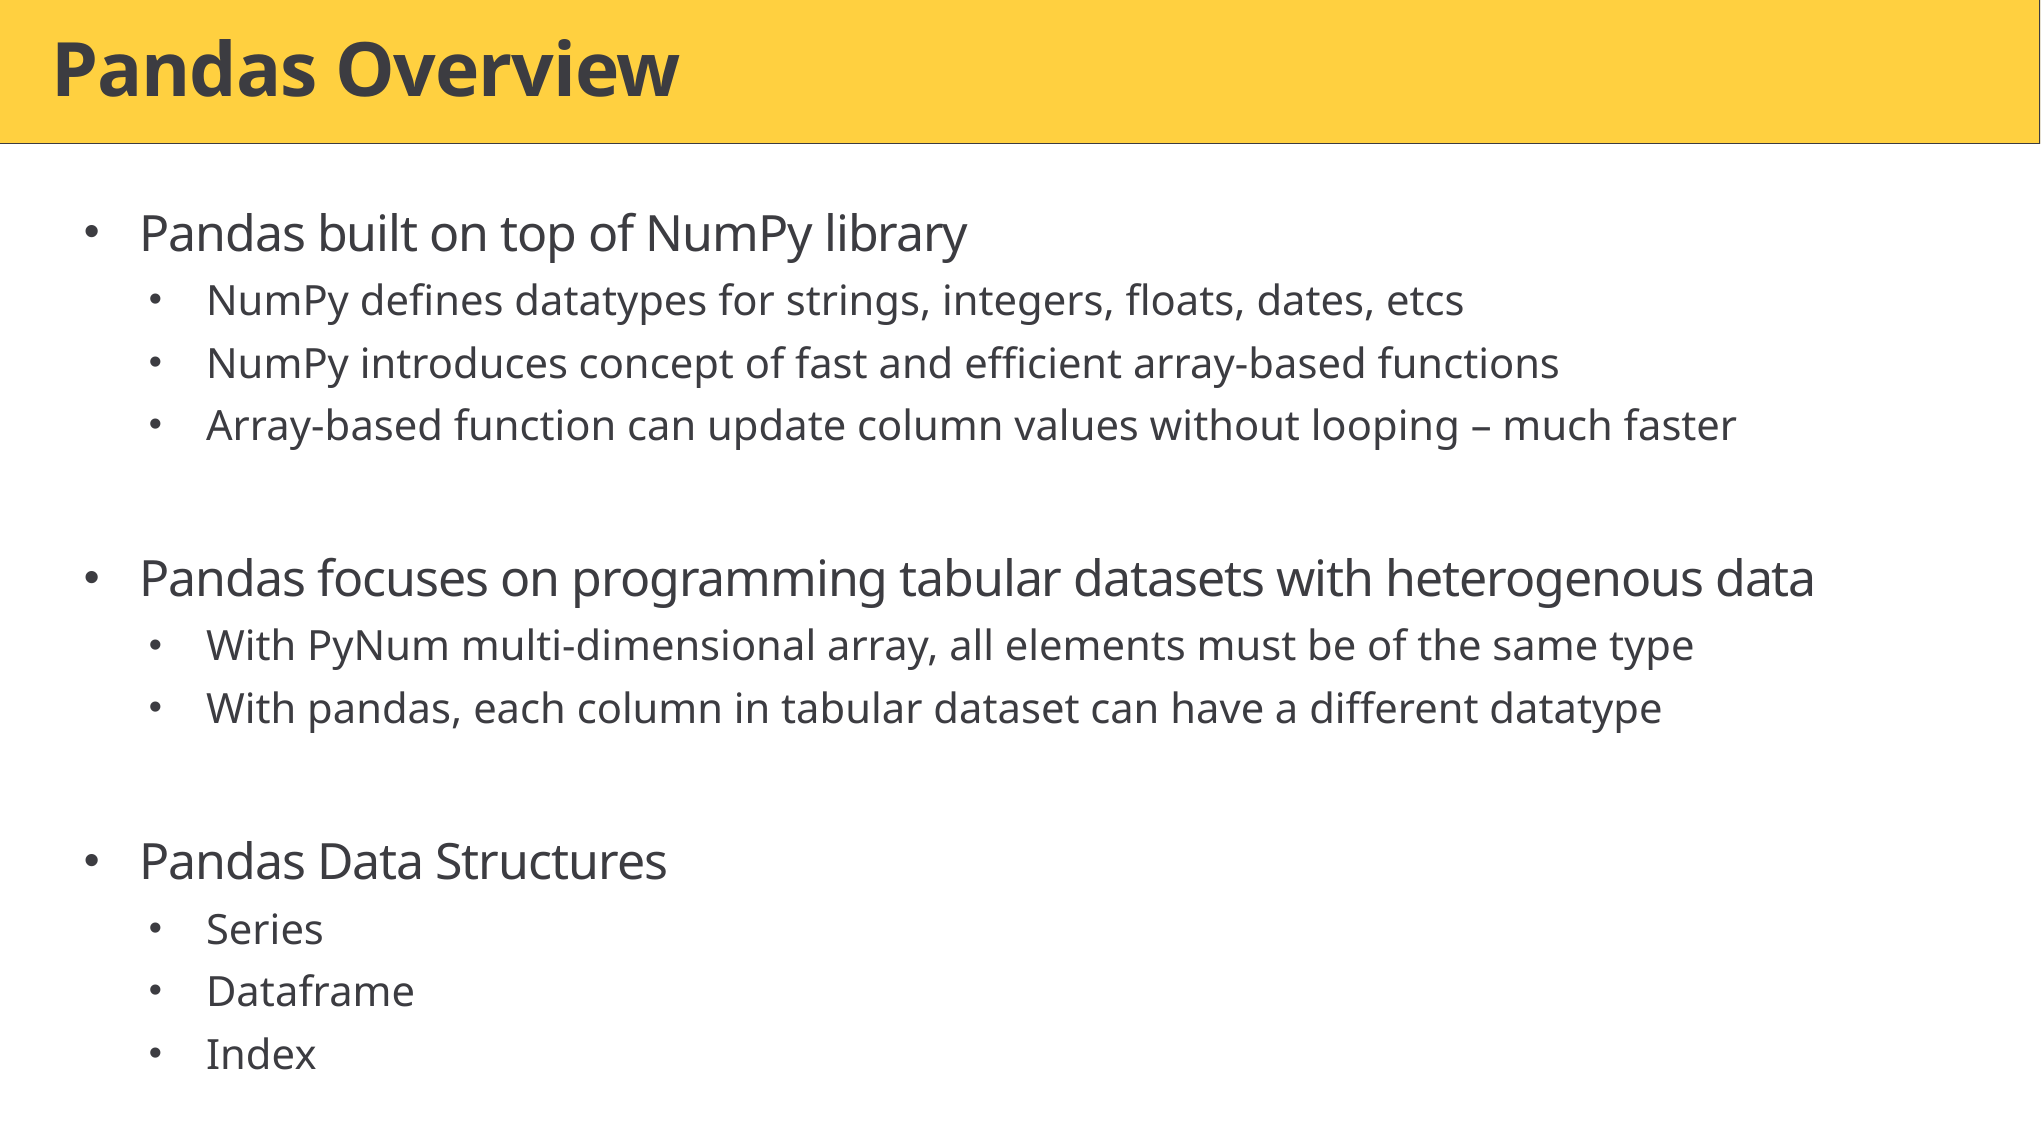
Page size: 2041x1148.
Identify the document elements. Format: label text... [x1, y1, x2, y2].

list Pandas built on top of NumPy library NumPy defines datatypes for strings, integers, floats, dates, etcs NumPy introduces concept of fast and efficient array-based functions Array-based function can update column values without looping – much faster Pandas focuses on programming tabular datasets with heterogenous data With PyNum multi-dimensional array, all elements must be of the same type With pandas, each column in tabular dataset can have a different datatype Pandas Data Structures Series Dataframe Index [83, 201, 1988, 464]
title Pandas Overview [51, 31, 1988, 113]
